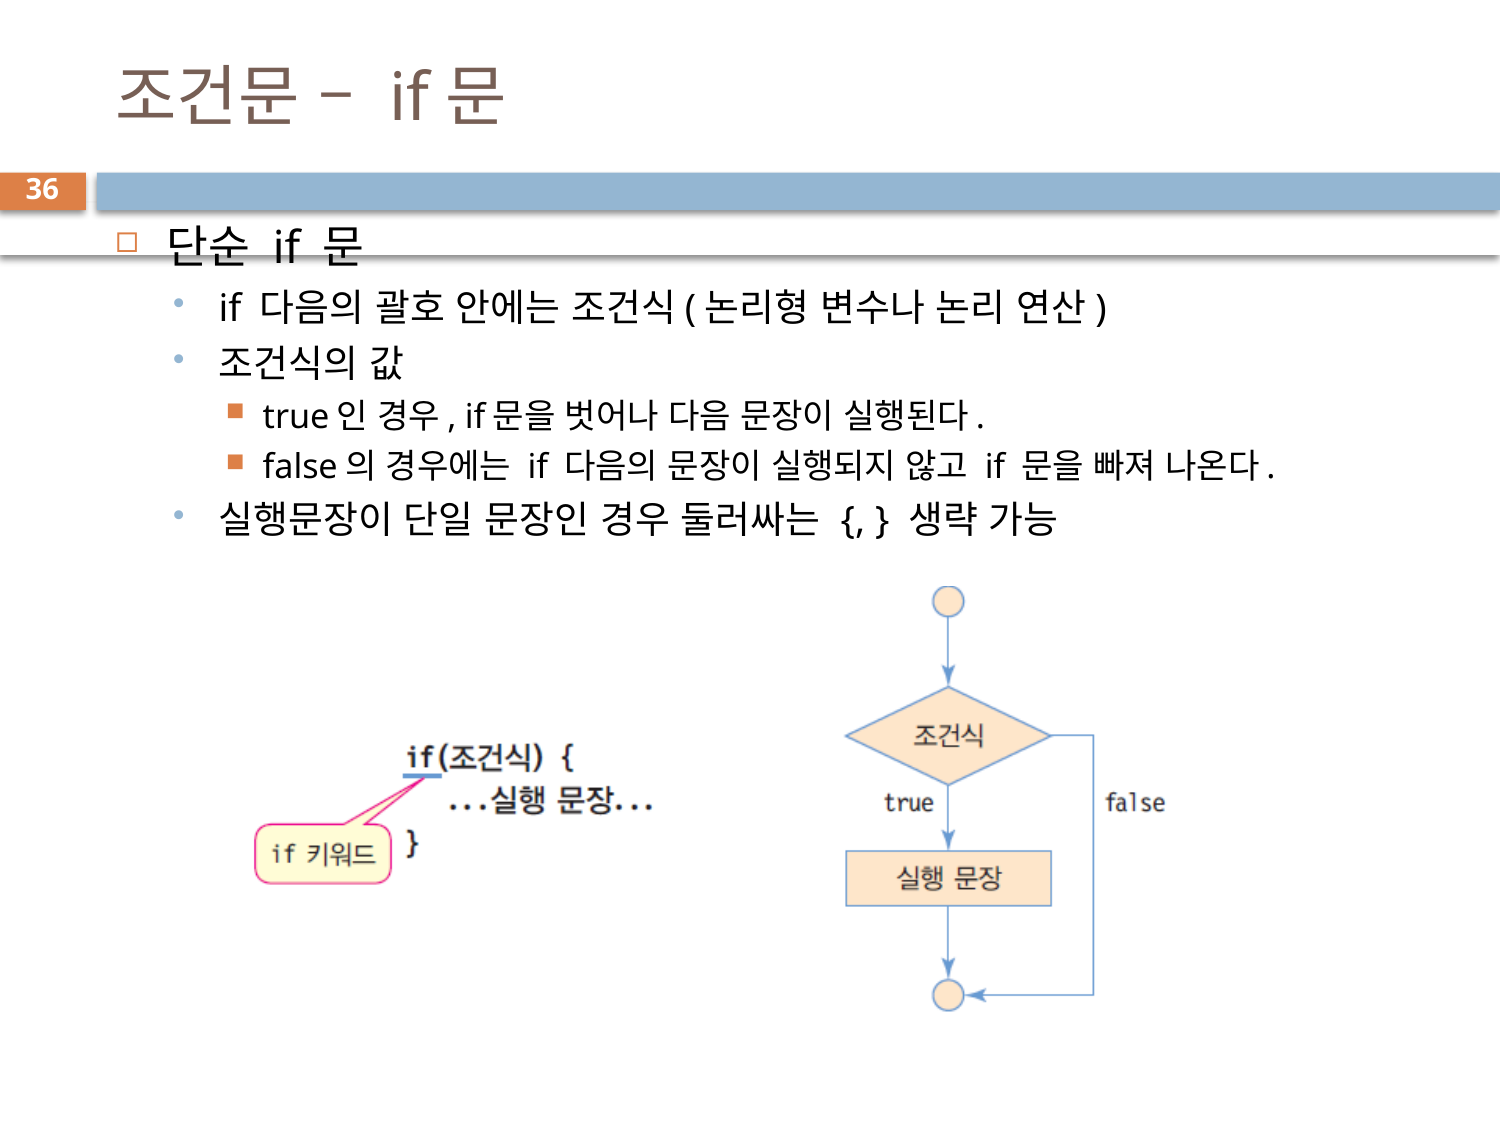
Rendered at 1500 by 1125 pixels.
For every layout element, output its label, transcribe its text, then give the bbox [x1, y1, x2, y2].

picture [241, 585, 1182, 1018]
list 단순 if 문 if 다음의 괄호 안에는 조건식(논리형 변수나 논리 연산) 조건식의 값 true인 경우, if문을 벗어나 다음 문장이 실행된다. false의 경우에는 if 다음의 문장이 실행되지 않고 if 문을 빠져 나온다. 실행문장이 단일 문장인 경우 둘러싸는 {, } 생략 가능 [100, 210, 1438, 551]
slide_number 36 [0, 170, 87, 211]
title 조건문 – if문 [100, 37, 1438, 149]
